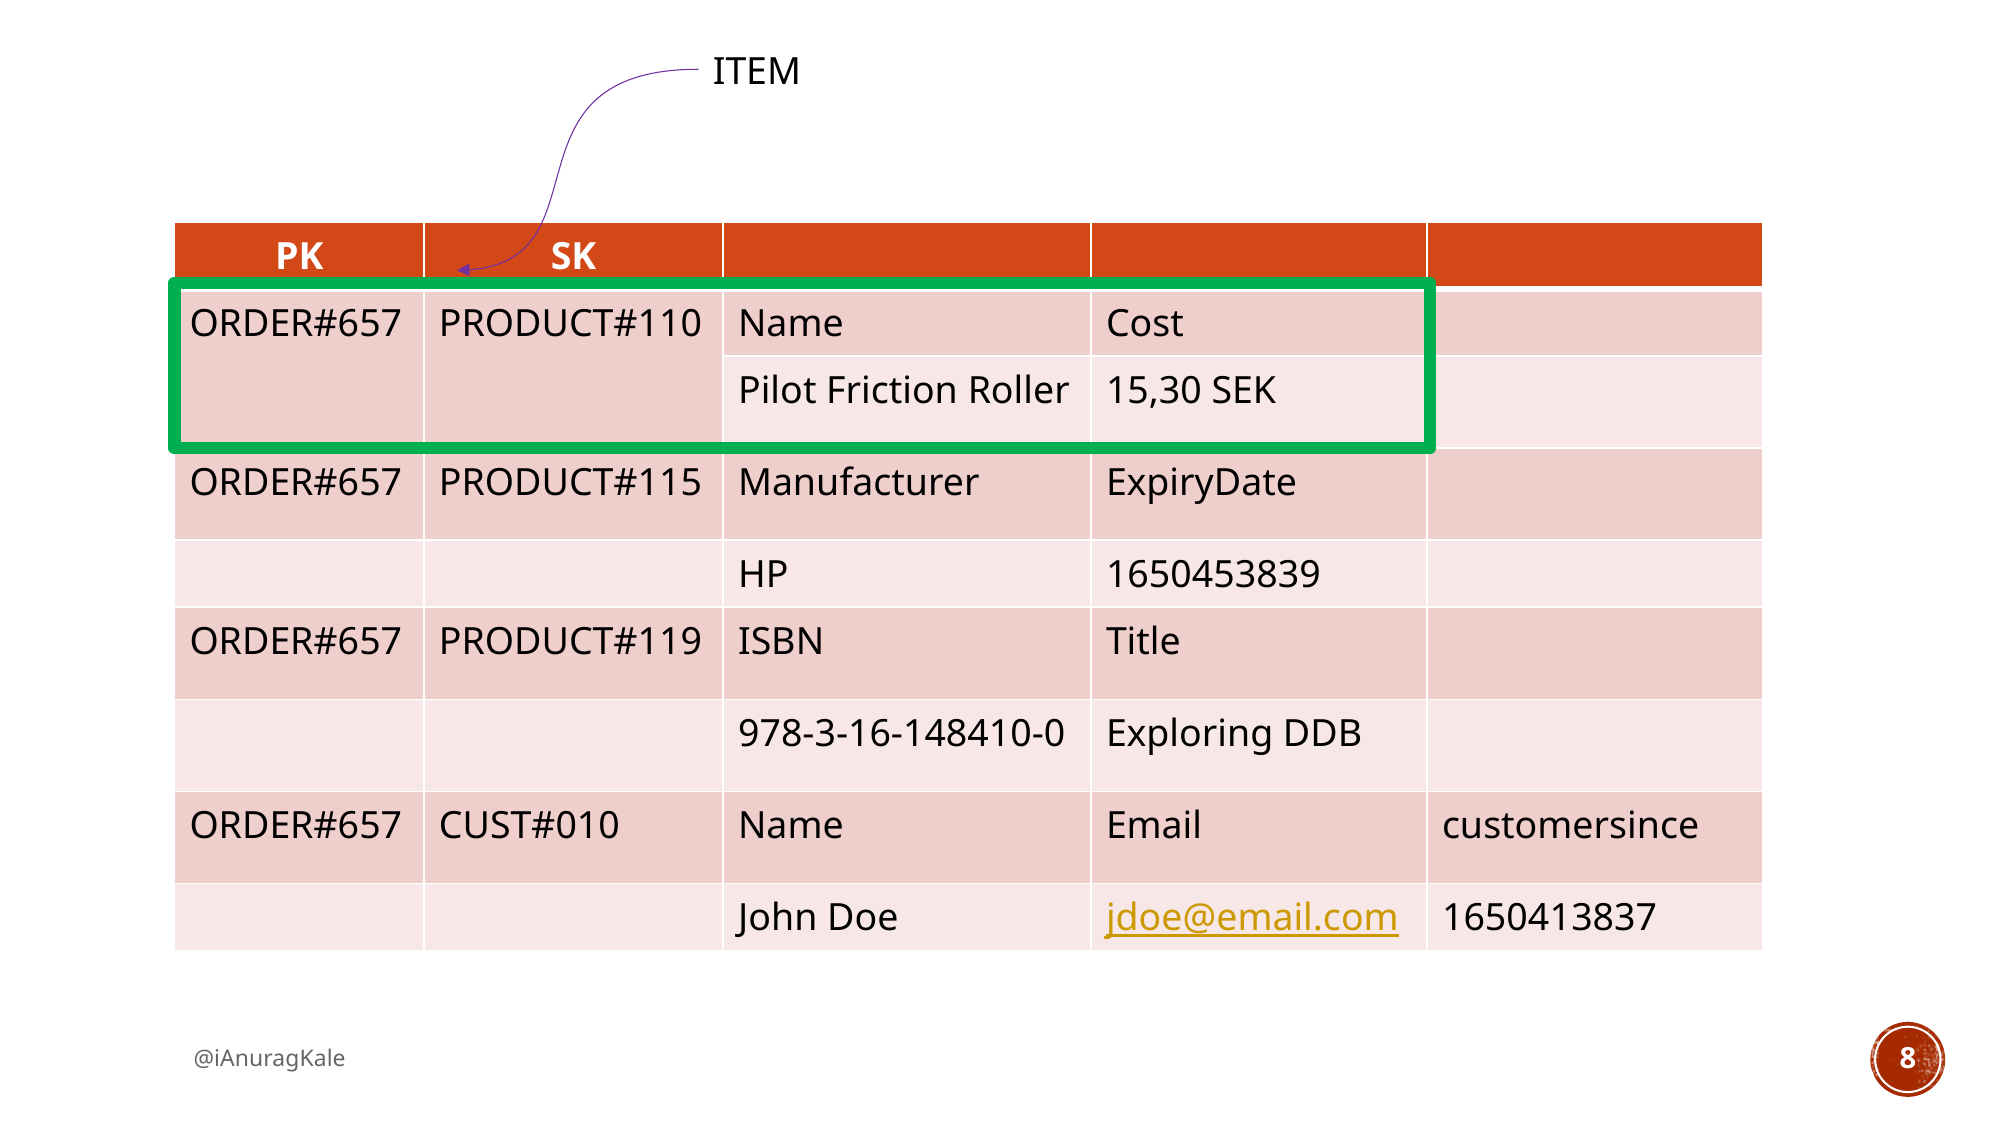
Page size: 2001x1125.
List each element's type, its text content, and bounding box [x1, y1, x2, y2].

table_cell ORDER#657 [175, 792, 423, 883]
table_cell ORDER#657 [175, 608, 423, 699]
table_header [1428, 223, 1762, 286]
table_header [724, 223, 1090, 282]
table_cell PRODUCT#115 [425, 449, 722, 539]
table_cell customersince [1428, 792, 1762, 883]
table_cell [175, 700, 423, 791]
table_cell [175, 884, 423, 950]
table_cell 1650453839 [1092, 541, 1426, 606]
table_cell John Doe [724, 884, 1090, 950]
table_cell Title [1092, 608, 1426, 699]
table_cell 978-3-16-148410-0 [724, 700, 1090, 791]
table_cell Manufacturer [724, 449, 1090, 539]
table_cell [1428, 541, 1762, 606]
table_cell [425, 541, 722, 606]
table_cell HP [724, 541, 1090, 606]
table_cell ORDER#657 [175, 449, 423, 539]
table_cell PRODUCT#119 [425, 608, 722, 699]
table_cell [1431, 292, 1762, 355]
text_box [460, 73, 696, 268]
table_cell ISBN [724, 608, 1090, 699]
table_cell [1431, 357, 1762, 447]
table_header [1092, 223, 1426, 282]
table_header SK [425, 223, 722, 282]
slide_number 8 [1855, 1028, 1961, 1089]
table_header PK [175, 223, 423, 282]
table_cell [425, 700, 722, 791]
table_cell Exploring DDB [1092, 700, 1426, 791]
table_cell [1428, 700, 1762, 791]
text_box ITEM [698, 39, 1000, 100]
footer @iAnuragKale [178, 1028, 1217, 1089]
table_cell Name [724, 792, 1090, 883]
table_cell ExpiryDate [1092, 449, 1426, 539]
table_cell 1650413837 [1428, 884, 1762, 950]
text_box [173, 282, 1431, 449]
table_cell Email [1092, 792, 1426, 883]
table_cell [175, 541, 423, 606]
table_cell jdoe@email.com [1092, 884, 1426, 950]
table_cell [1428, 449, 1762, 539]
table_cell CUST#010 [425, 792, 722, 883]
table_cell [1428, 608, 1762, 699]
table_cell [425, 884, 722, 950]
